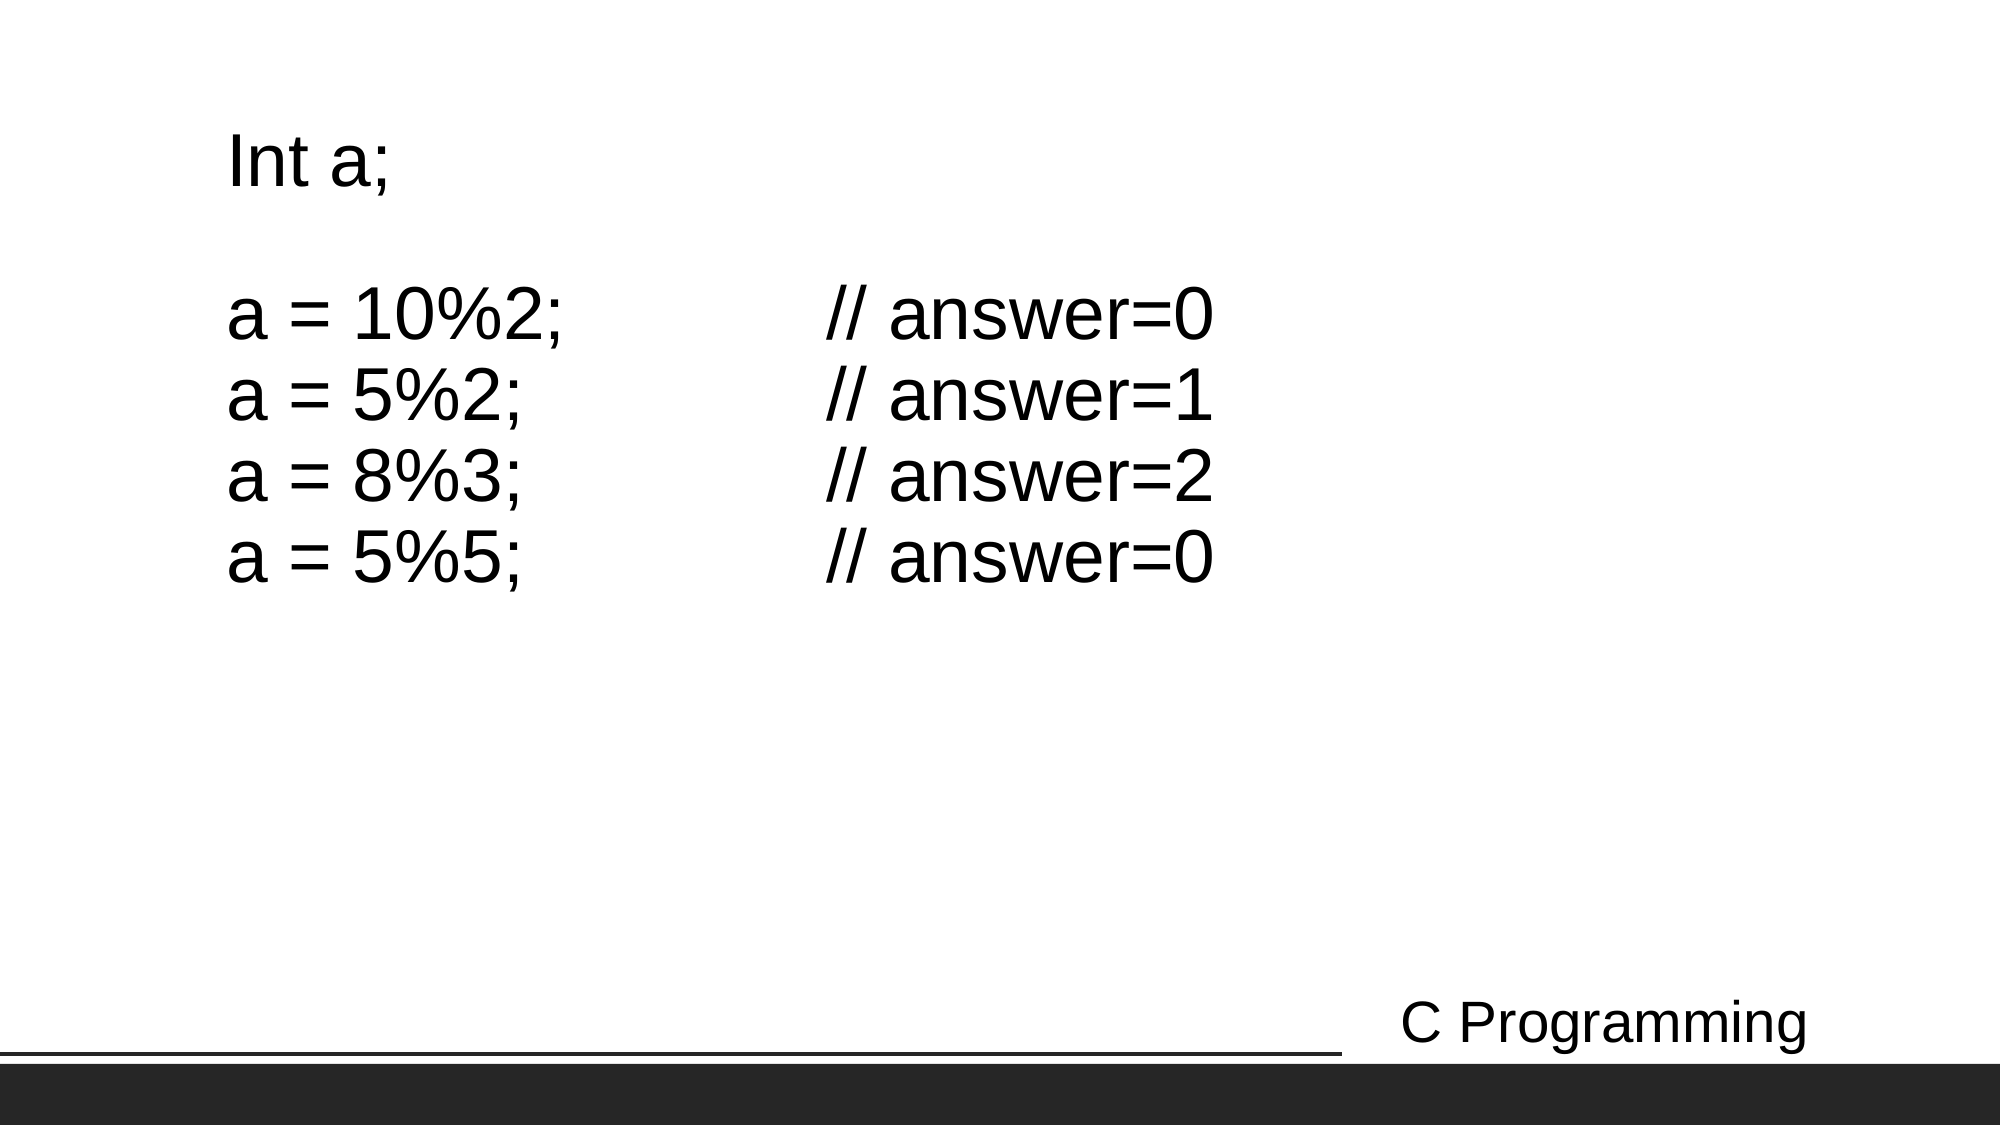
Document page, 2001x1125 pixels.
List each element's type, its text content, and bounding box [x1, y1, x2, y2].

title Int a; a = 10%2; // answer=0 a = 5%2; // answer=1 a = 8%3; // answer=2 a = 5%5; // answer=0 [61, 42, 1965, 1006]
